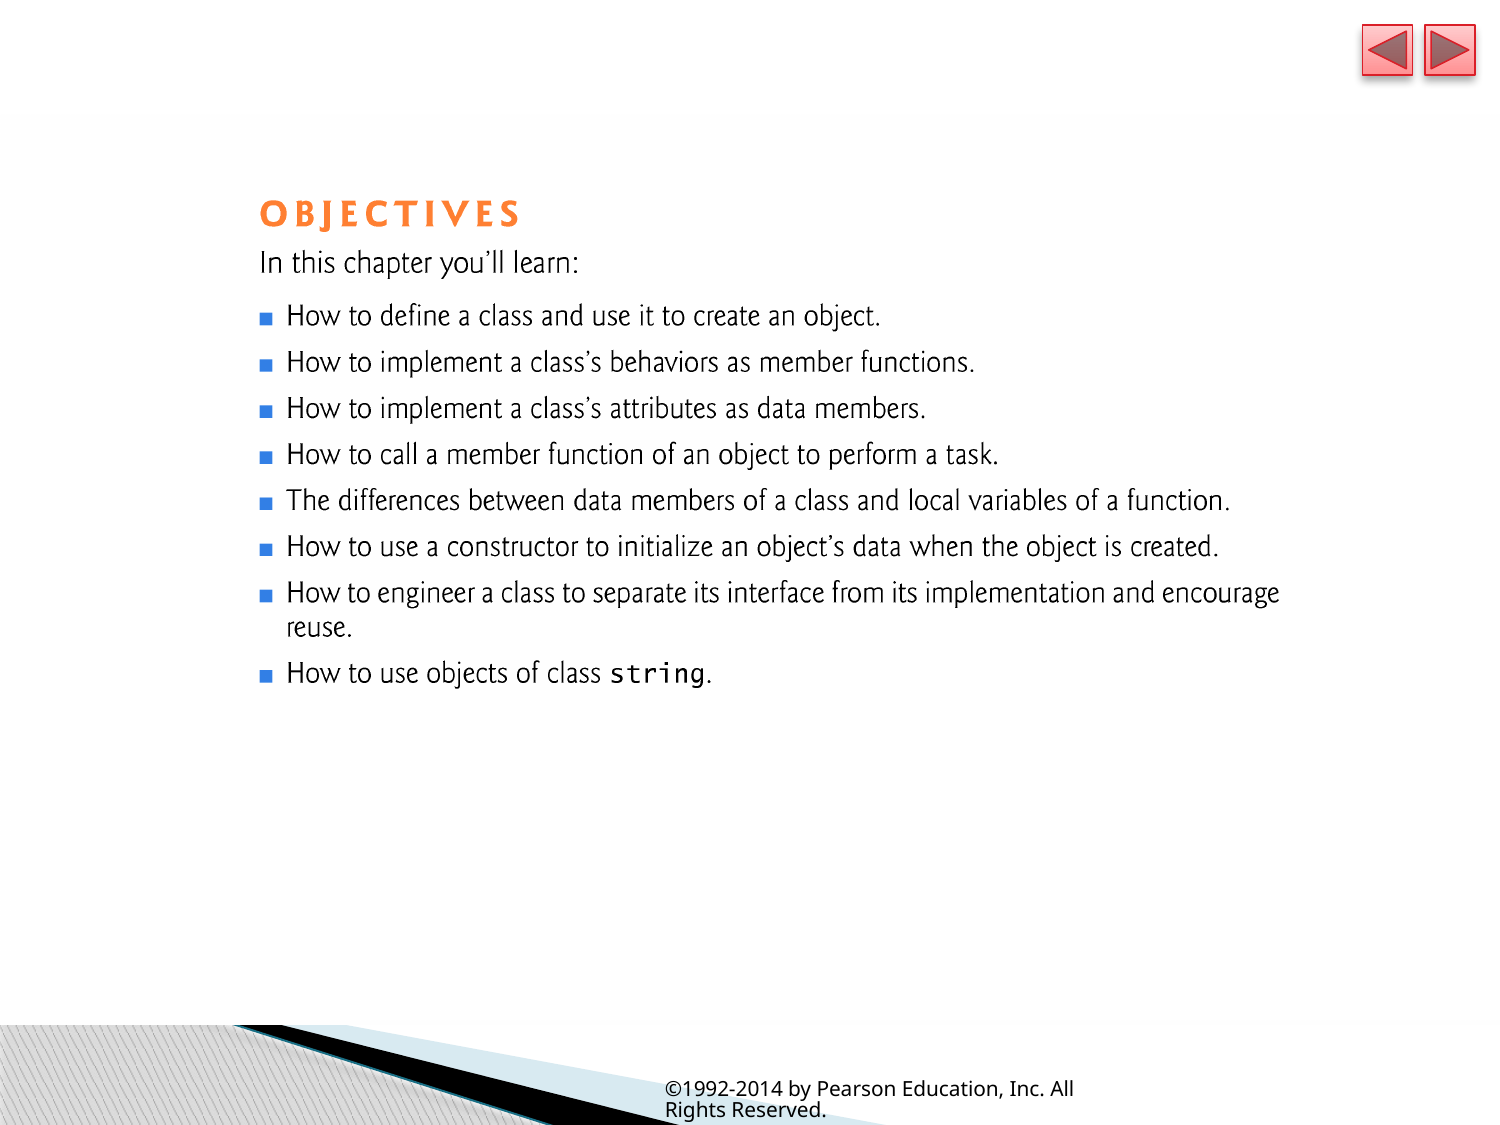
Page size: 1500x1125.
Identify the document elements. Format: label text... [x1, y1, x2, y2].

picture [0, 114, 1500, 1026]
footer ©1992-2014 by Pearson Education, Inc. All Rights Reserved. [650, 1051, 1105, 1112]
